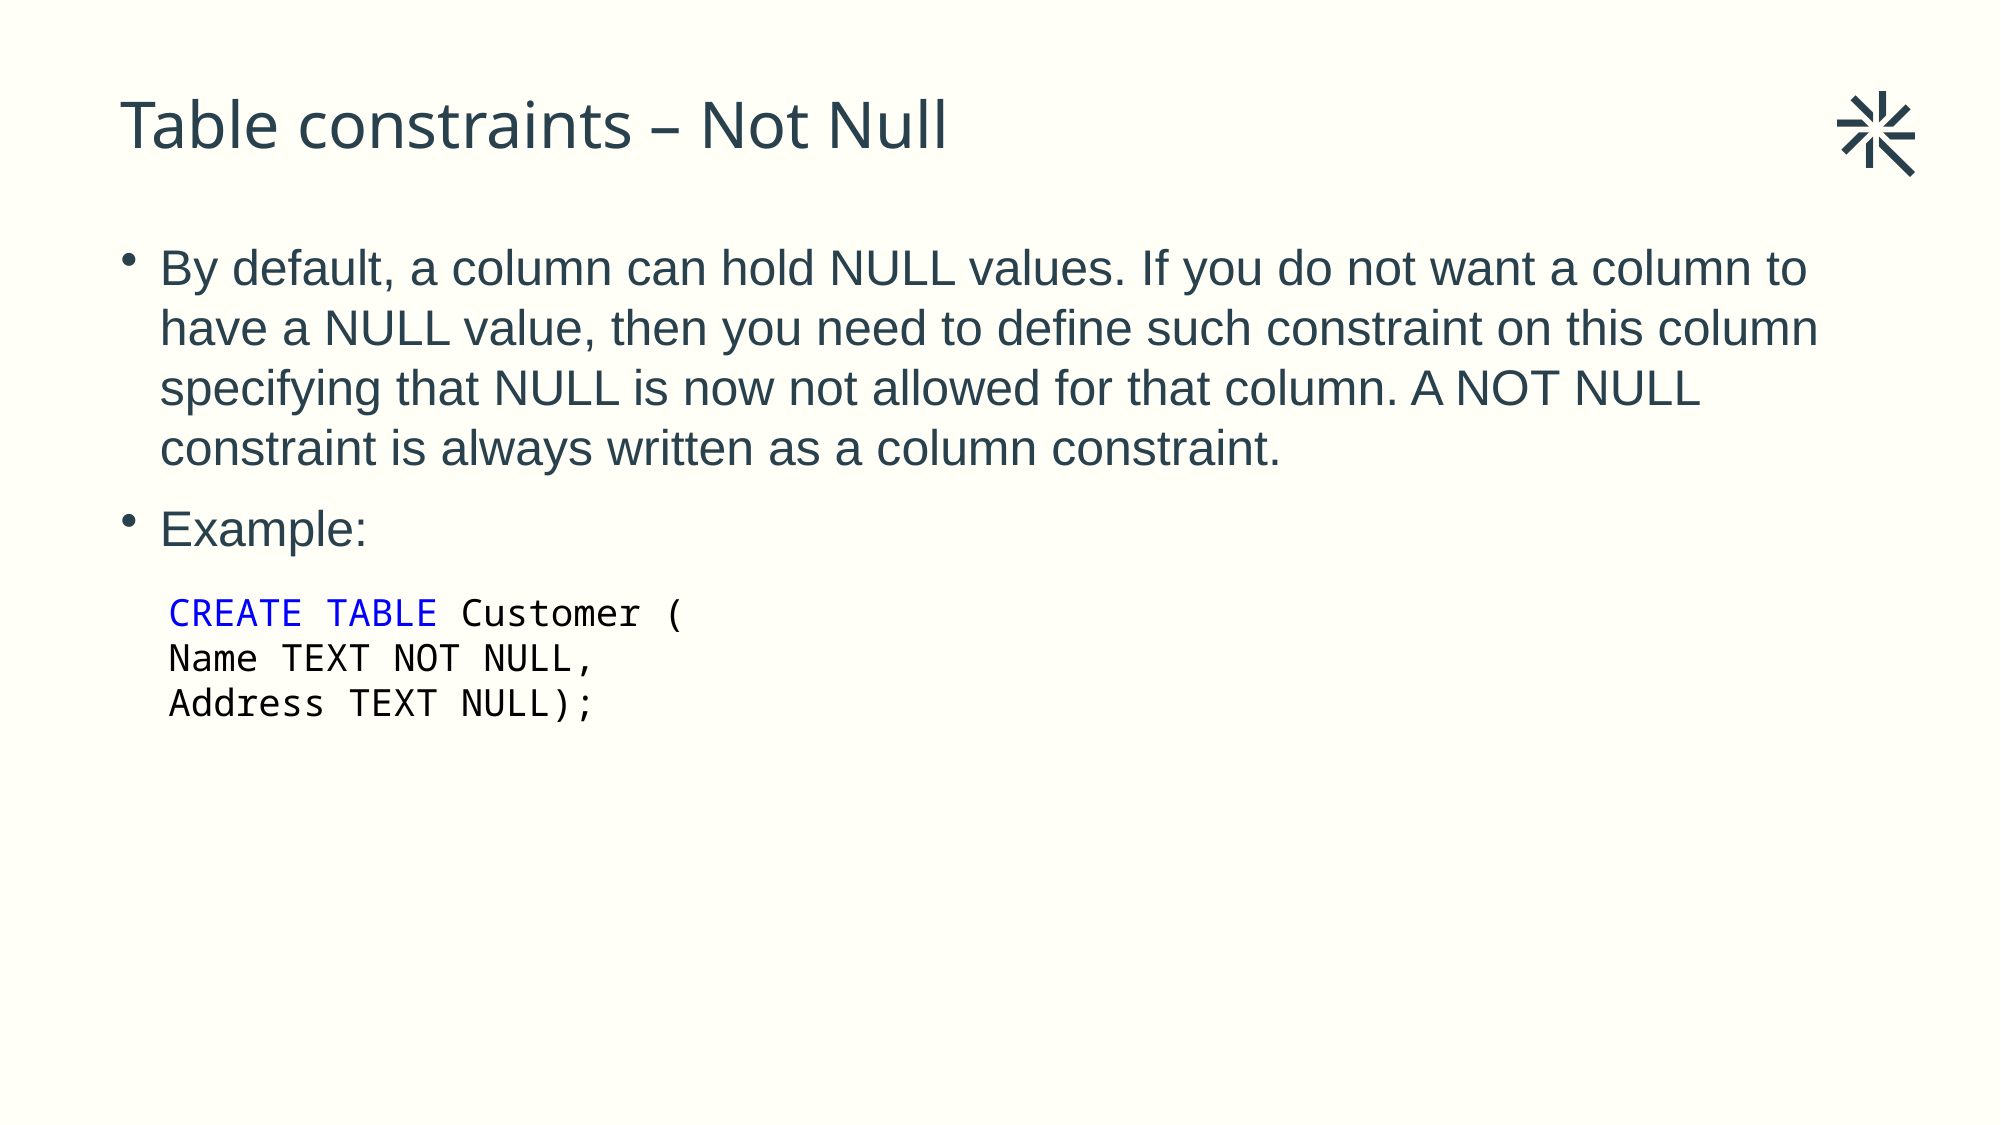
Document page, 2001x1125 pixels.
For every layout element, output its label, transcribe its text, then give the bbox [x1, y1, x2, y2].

title Table constraints – Not Null [112, 90, 1773, 181]
text_box CREATE TABLE Customer ( Name TEXT NOT NULL, Address TEXT NULL); [160, 581, 879, 732]
list By default, a column can hold NULL values. If you do not want a column to have a NULL value, then you need to define such constraint on this column specifying that NULL is now not allowed for that column. A NOT NULL constraint is always written as a column constraint. Example: [112, 227, 1888, 749]
picture [1837, 91, 1915, 177]
